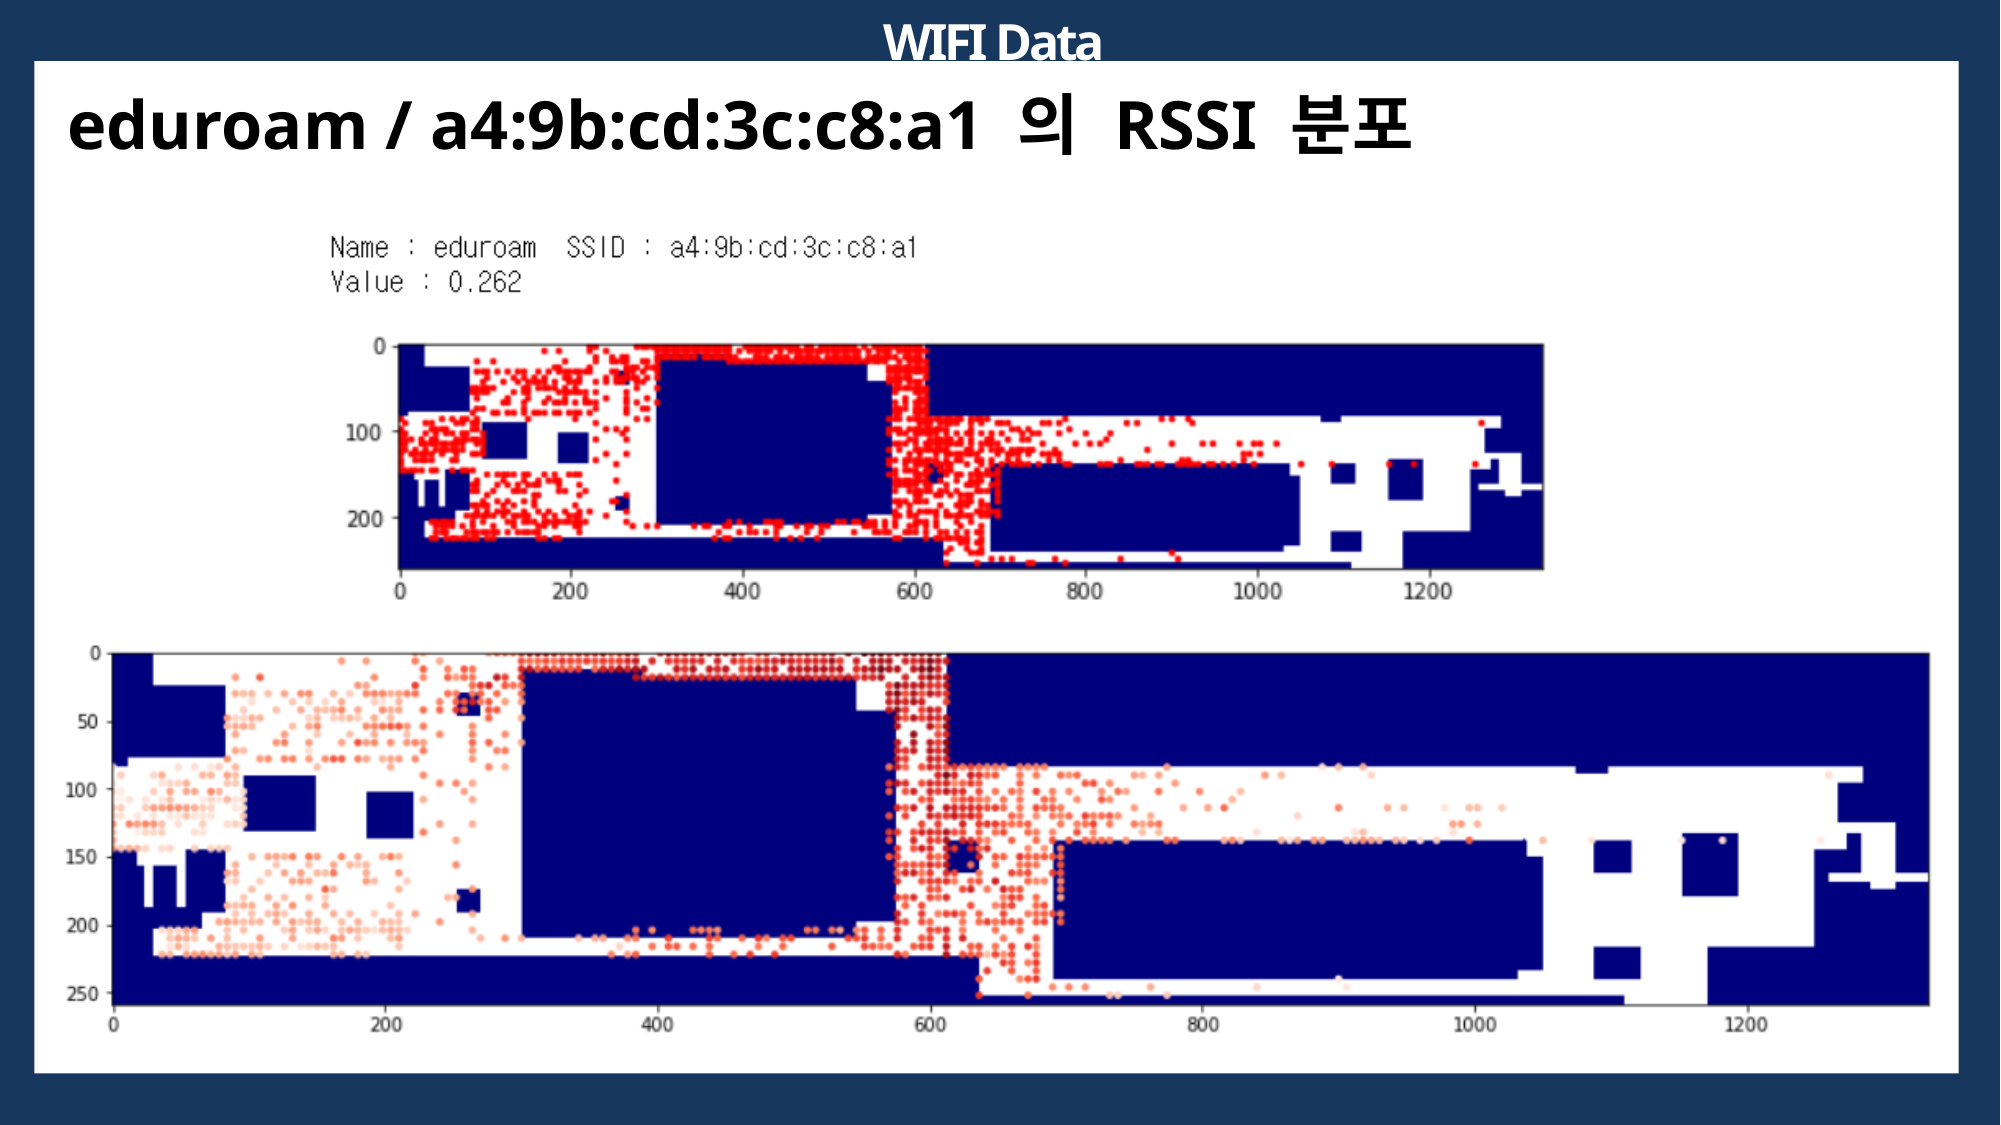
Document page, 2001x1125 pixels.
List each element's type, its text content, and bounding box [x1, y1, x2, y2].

picture [45, 626, 1947, 1048]
text_box [32, 59, 1961, 1075]
text_box eduroam / a4:9b:cd:3c:c8:a1 의 RSSI 분포 [52, 76, 1654, 171]
text_box WIFI Data [645, 3, 1343, 76]
picture [306, 215, 1578, 613]
